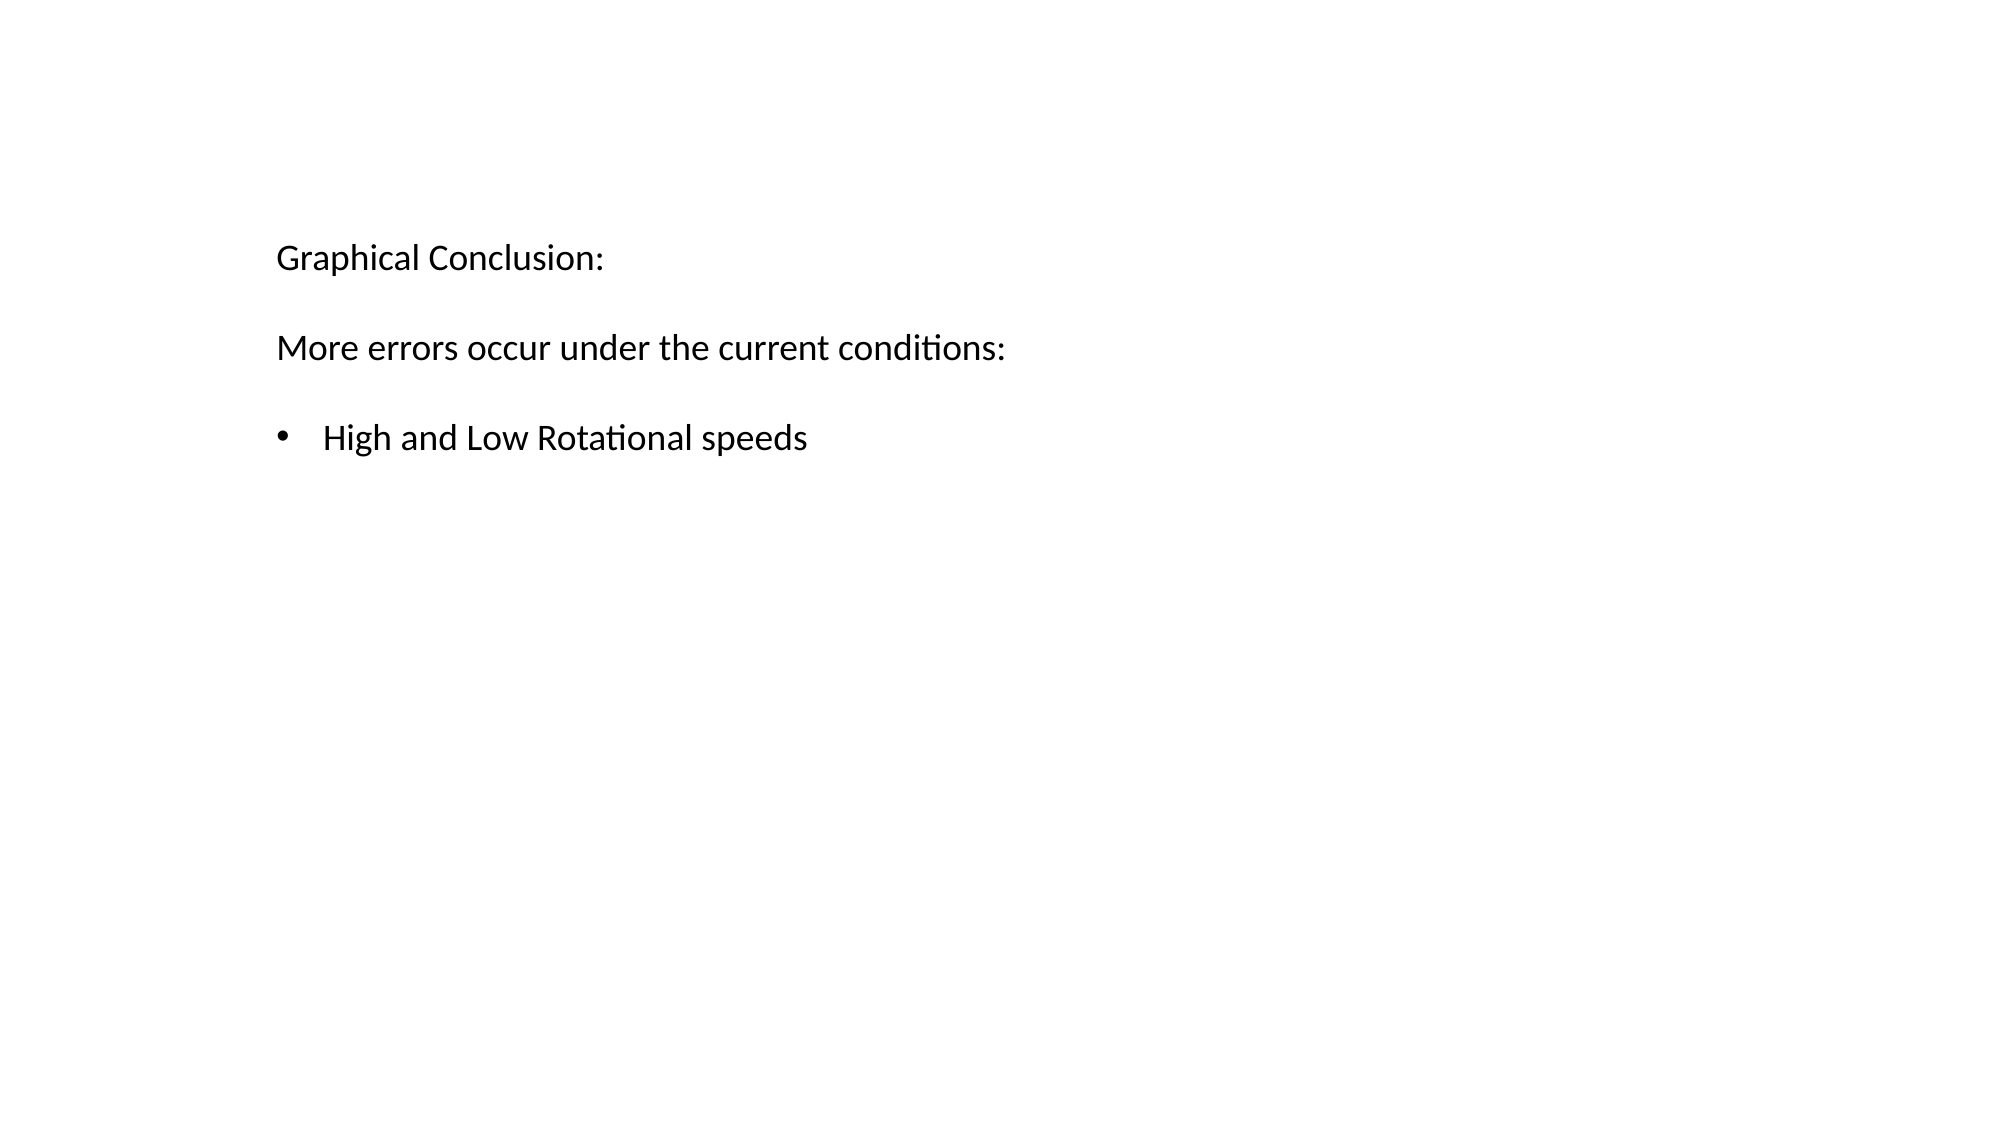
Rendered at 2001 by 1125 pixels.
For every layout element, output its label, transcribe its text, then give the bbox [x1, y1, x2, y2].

text_box Graphical Conclusion: More errors occur under the current conditions: High and Low Rotational speeds [261, 225, 1113, 511]
